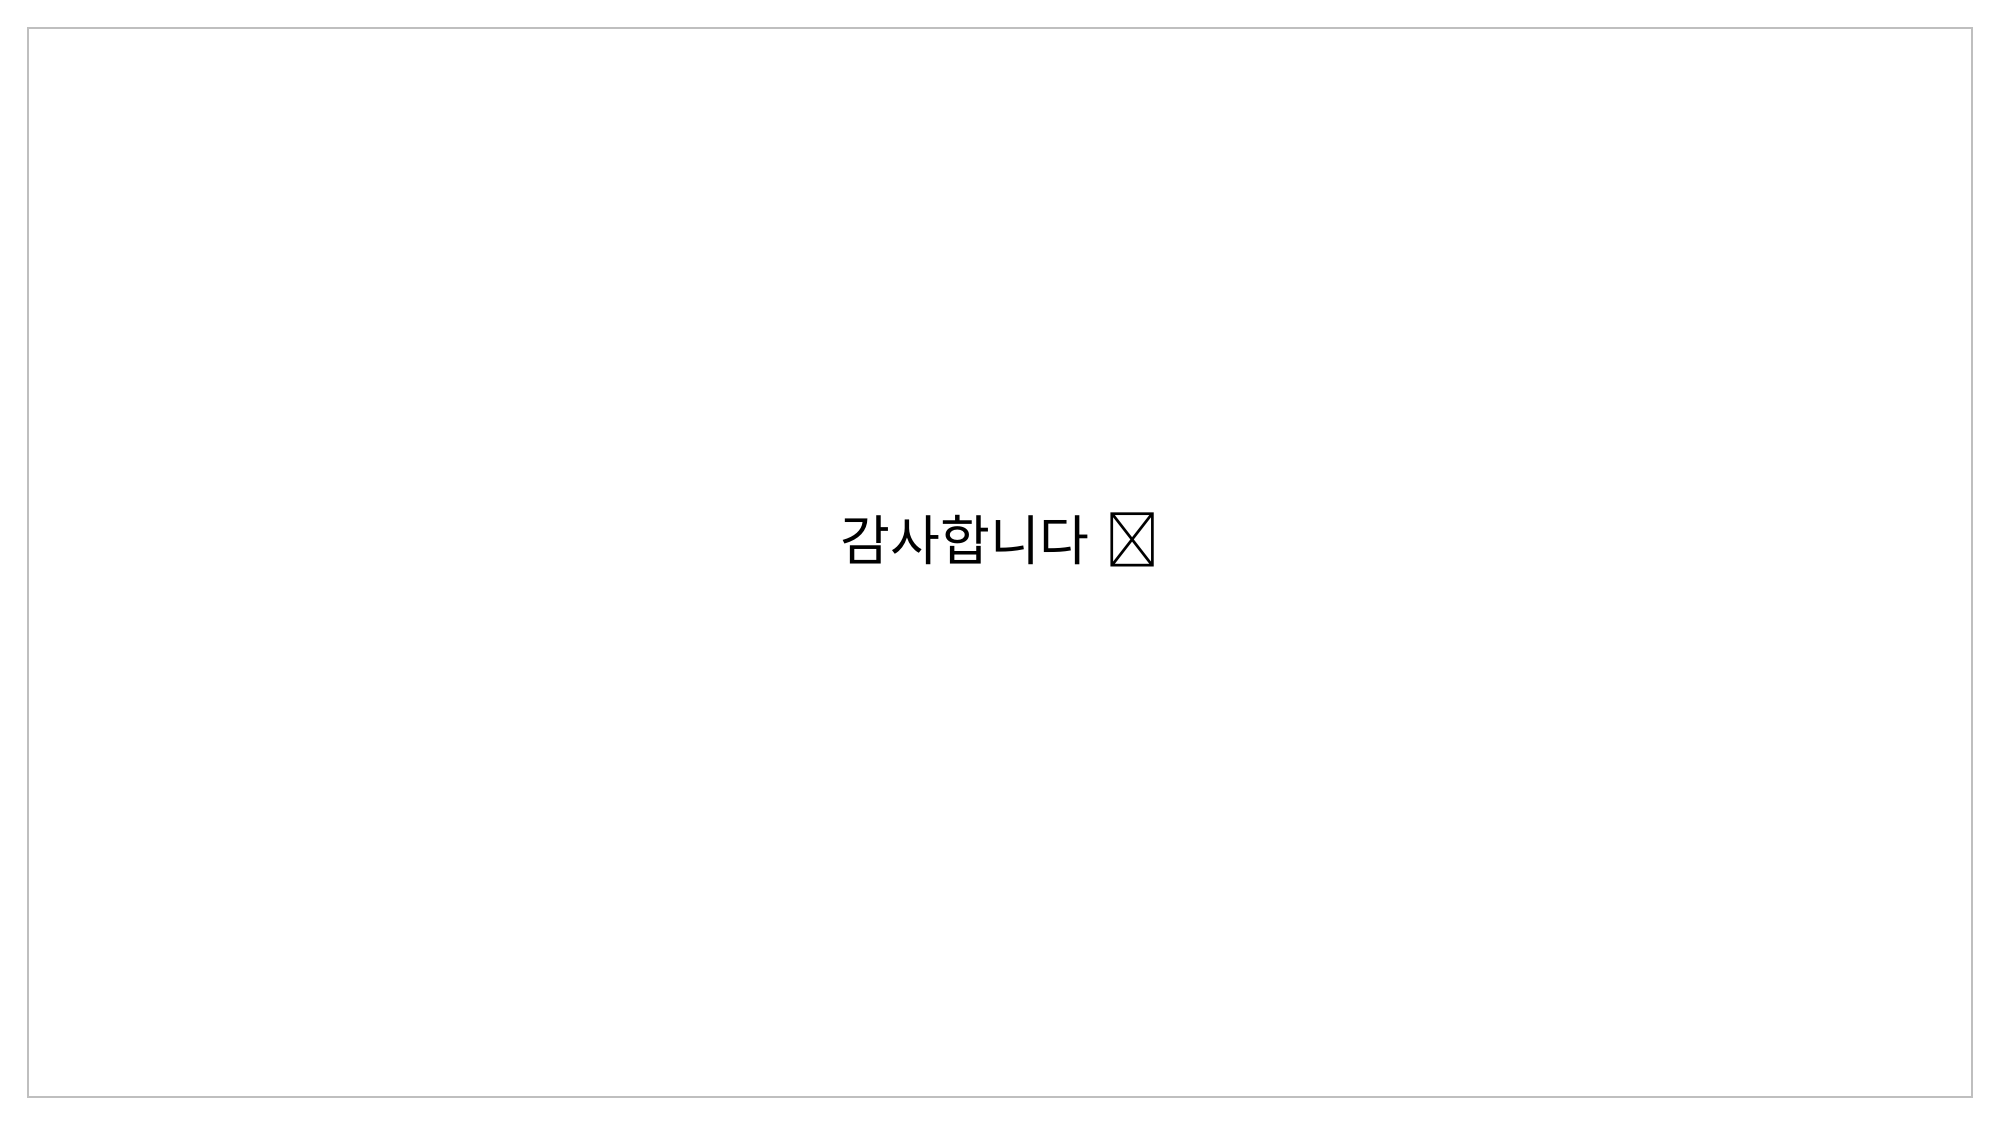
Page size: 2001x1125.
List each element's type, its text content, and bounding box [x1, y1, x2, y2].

text_box 감사합니다  [493, 499, 1507, 579]
text_box [27, 27, 1973, 1098]
